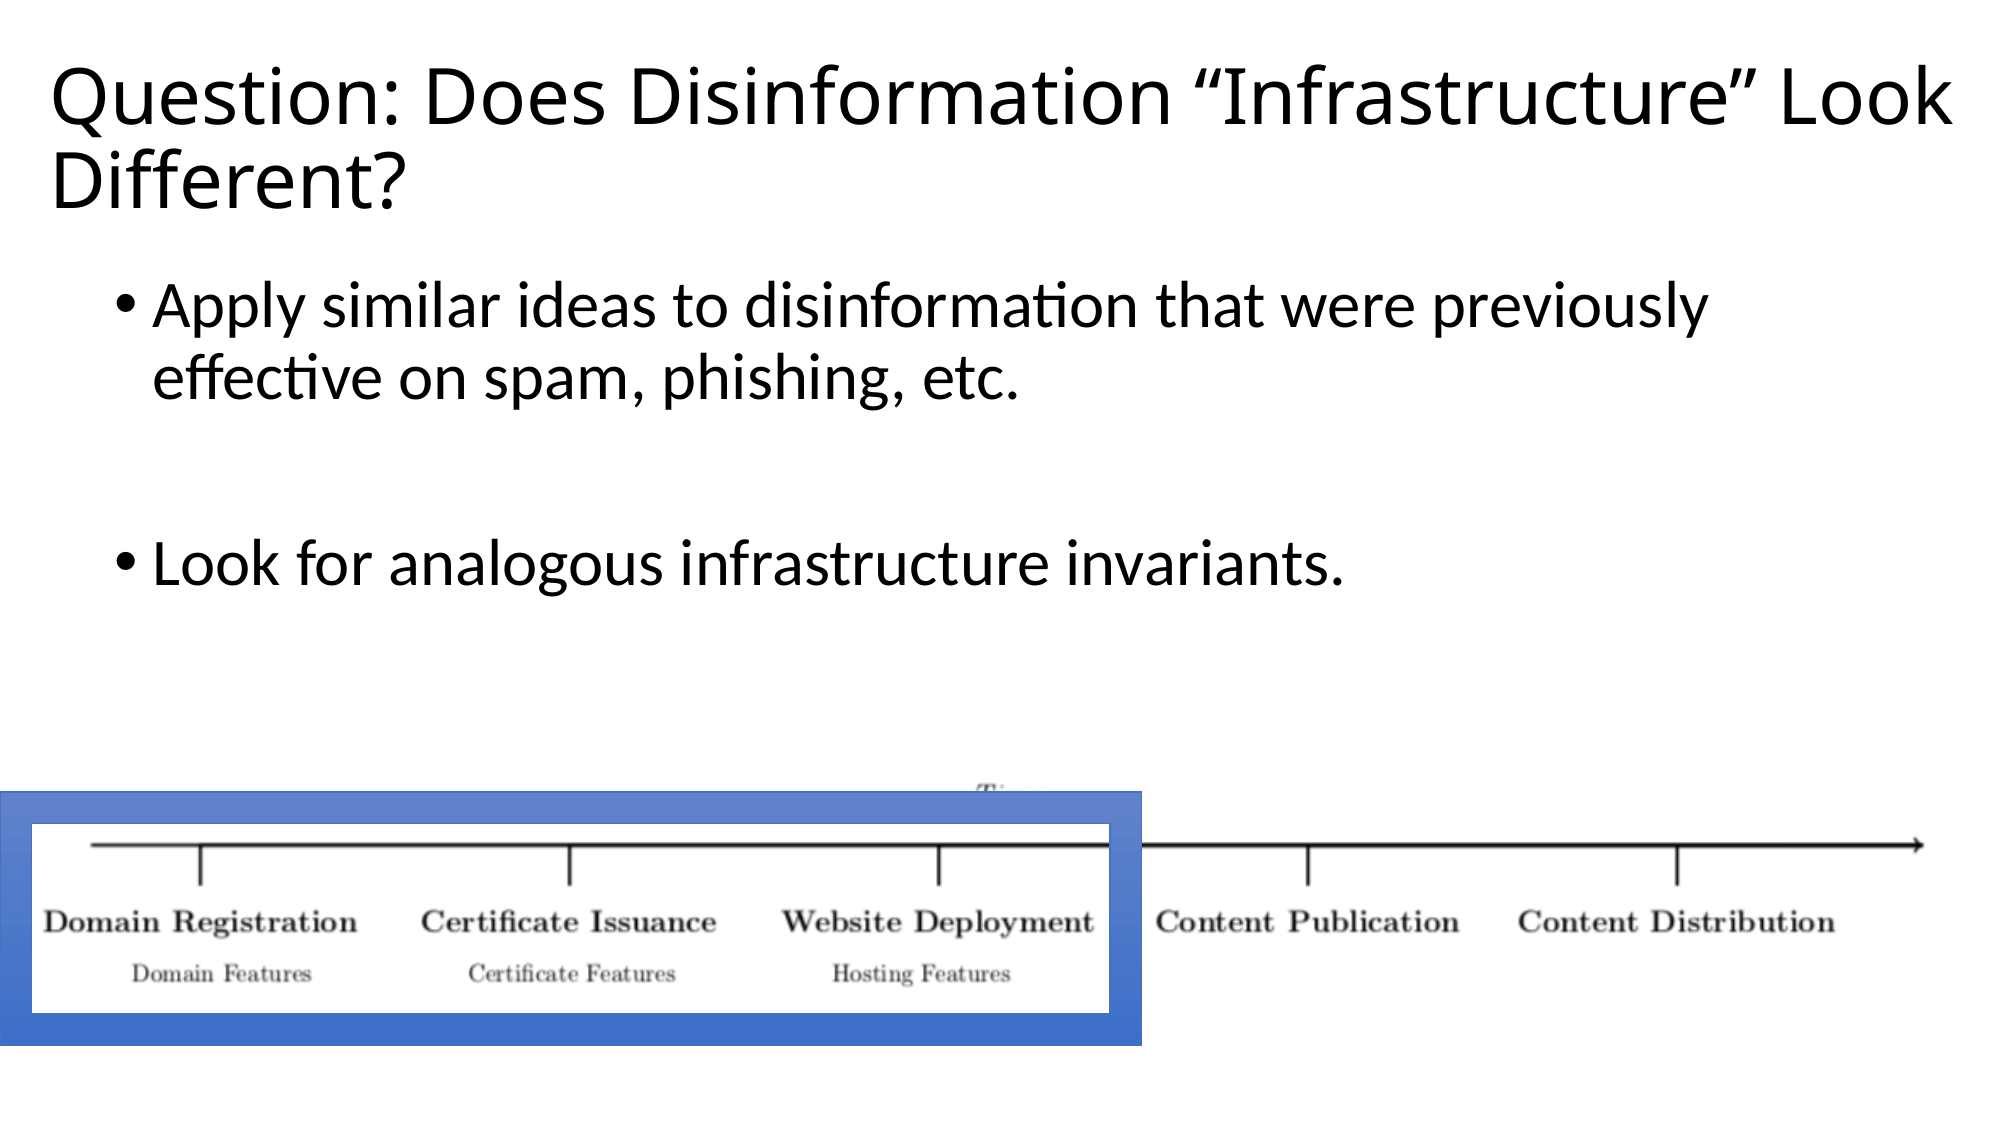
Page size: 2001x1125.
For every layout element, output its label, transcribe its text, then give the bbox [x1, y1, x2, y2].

text_box [0, 957, 1142, 1046]
title Question: Does Disinformation “Infrastructure” Look Different? [34, 47, 2000, 236]
picture [0, 730, 2000, 996]
list Apply similar ideas to disinformation that were previously effective on spam, phishing, etc. Look for analogous infrastructure invariants. [99, 262, 1900, 716]
